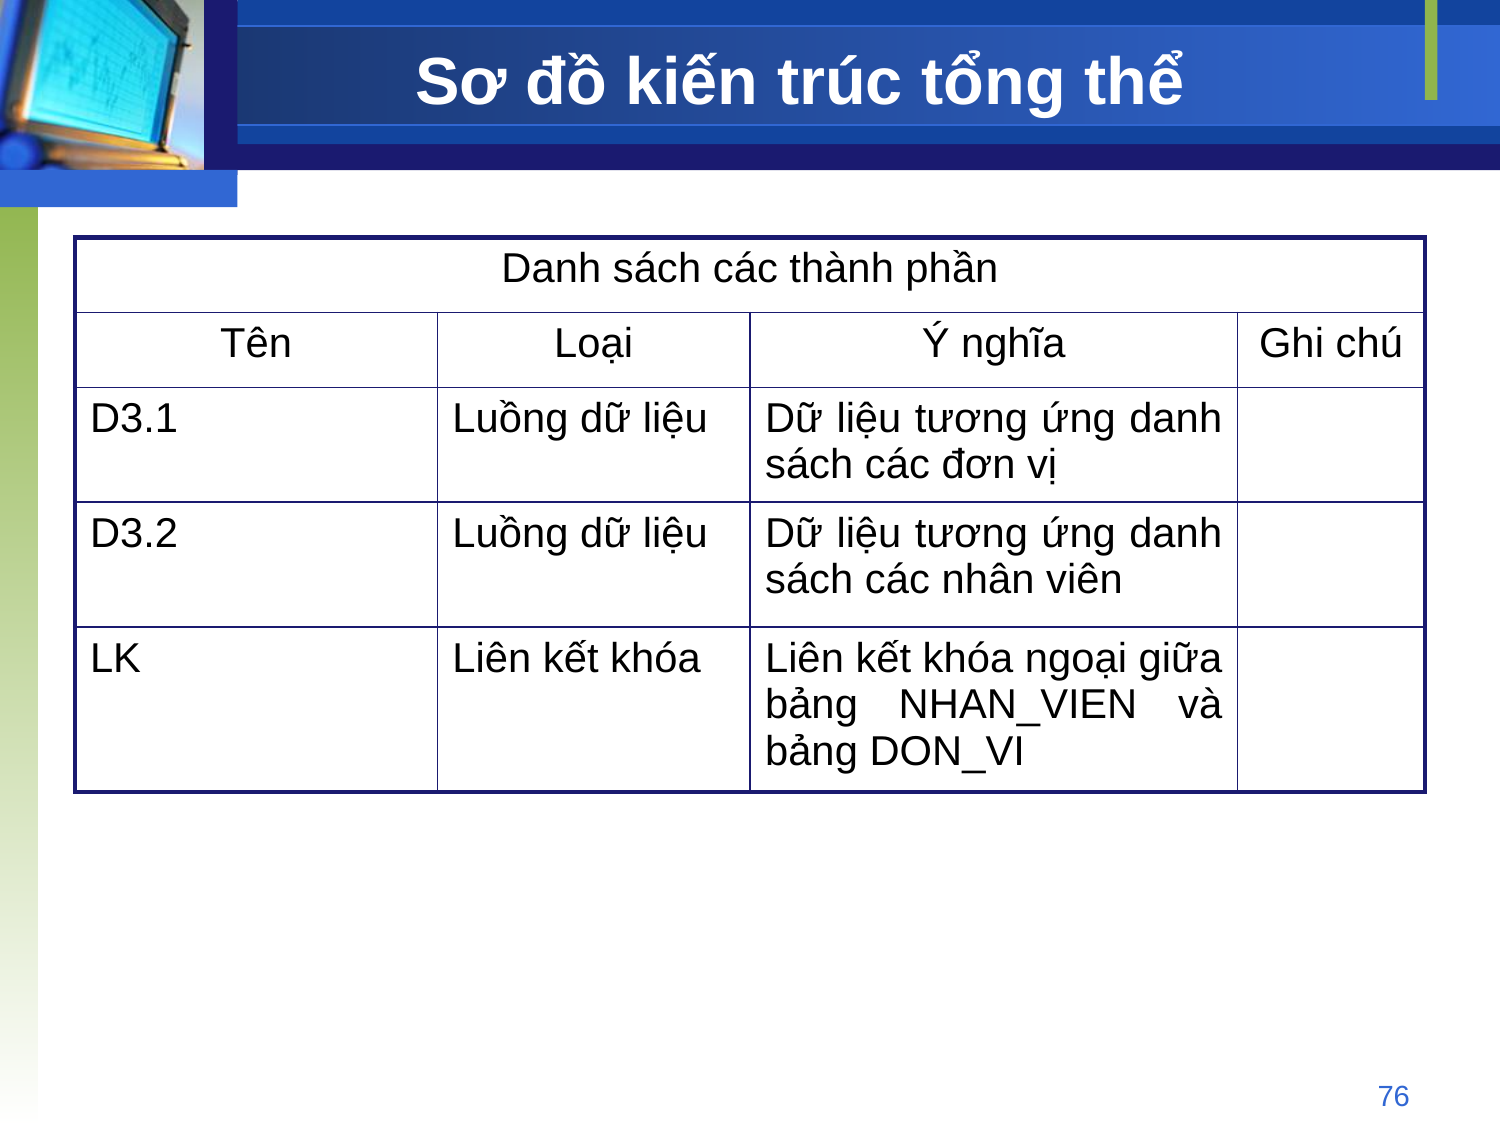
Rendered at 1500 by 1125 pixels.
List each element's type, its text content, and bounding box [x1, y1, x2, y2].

table_cell Dữ liệu tương ứng danh sách các đơn vị [751, 388, 1237, 501]
table_cell Luồng dữ liệu [438, 503, 749, 626]
table_cell LK [77, 628, 437, 790]
table_cell Ghi chú [1238, 313, 1423, 387]
table_cell Liên kết khóa [438, 628, 749, 790]
slide_number 76 [1074, 1069, 1426, 1111]
title Sơ đồ kiến trúc tổng thể [237, 33, 1363, 122]
table_cell D3.2 [77, 503, 437, 626]
table_cell [1238, 628, 1423, 790]
table_header Danh sách các thành phần [77, 240, 1423, 312]
table_cell Dữ liệu tương ứng danh sách các nhân viên [751, 503, 1237, 626]
table_cell [1238, 503, 1423, 626]
table_cell D3.1 [77, 388, 437, 501]
table_cell Luồng dữ liệu [438, 388, 749, 501]
table_cell Ý nghĩa [751, 313, 1237, 387]
picture [0, 0, 204, 169]
table_cell Loại [438, 313, 749, 387]
table_cell [1238, 388, 1423, 501]
table_cell Tên [77, 313, 437, 387]
table_cell Liên kết khóa ngoại giữa bảng NHAN_VIEN và bảng DON_VI [751, 628, 1237, 790]
